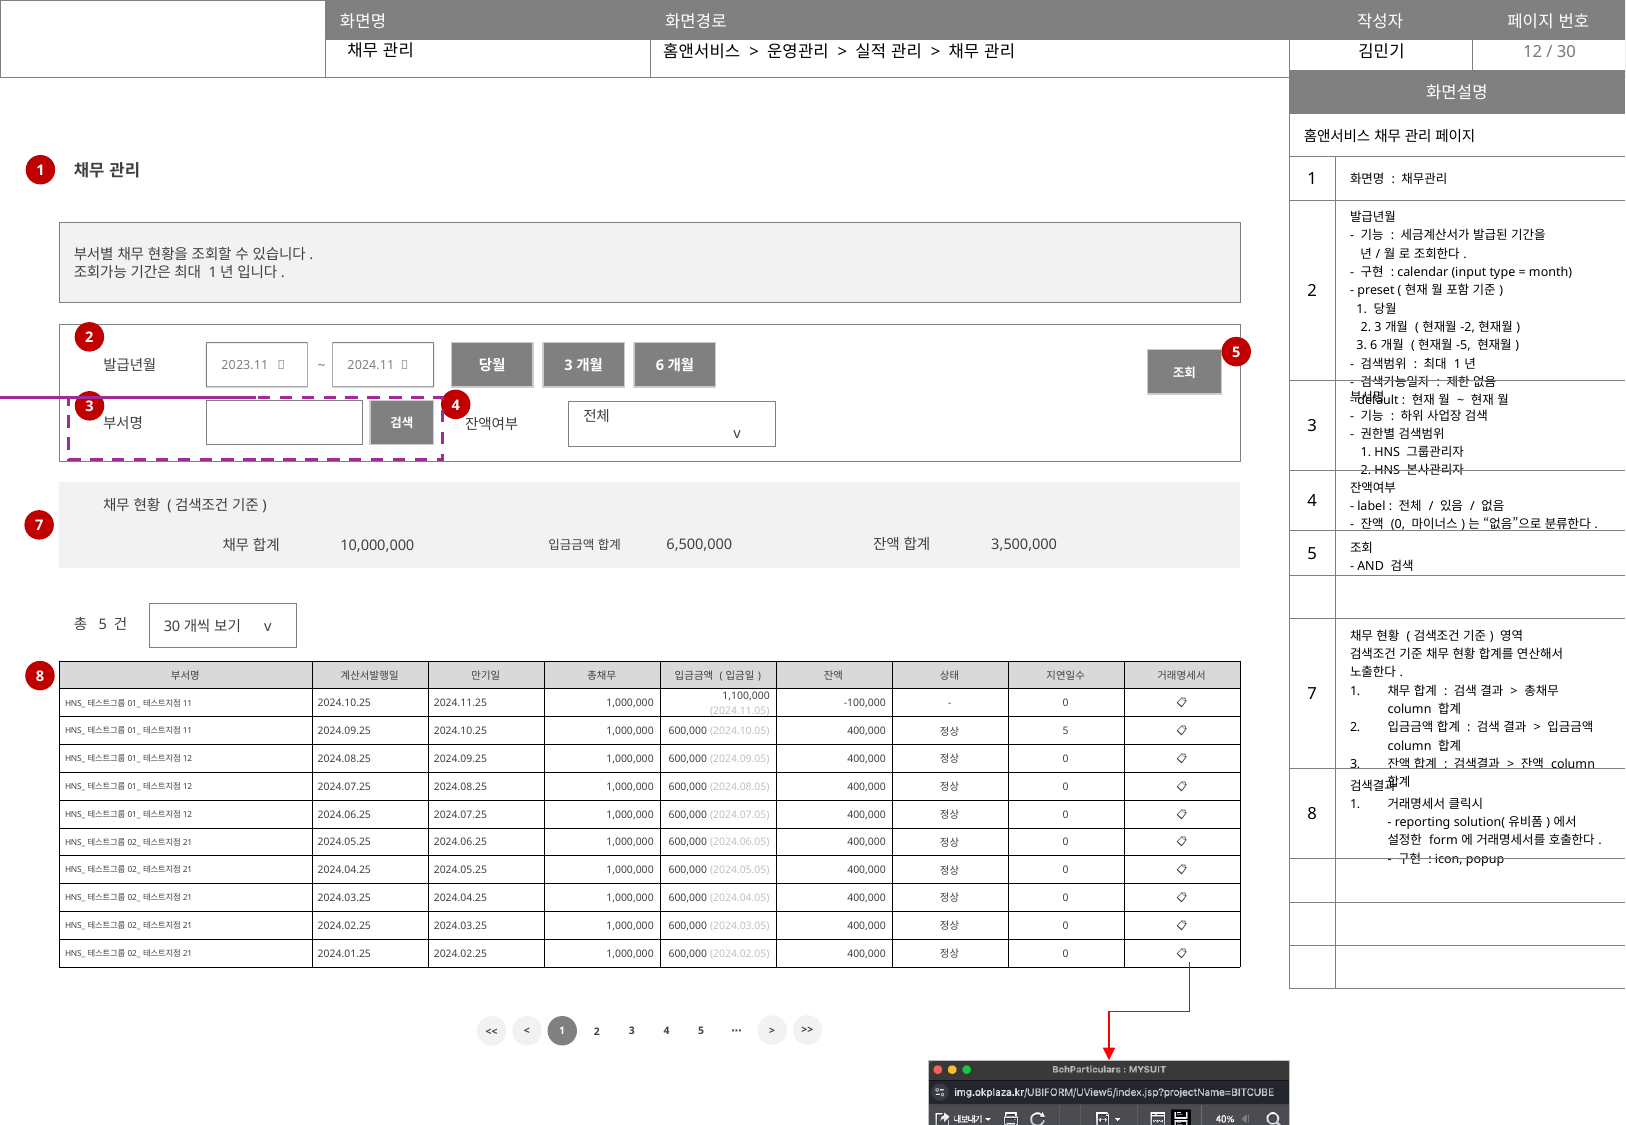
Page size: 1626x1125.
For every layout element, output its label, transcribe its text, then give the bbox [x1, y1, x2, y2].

table_cell -100,000 [777, 689, 892, 716]
table_header 상태 [893, 662, 1008, 688]
table_cell [1336, 576, 1625, 618]
text_box 채무 합계 [206, 521, 324, 568]
table_cell 400,000 [777, 912, 892, 939]
table_cell HNS_테스트그룹02_테스트지점21 [60, 856, 312, 883]
table_cell 5 [1290, 531, 1335, 575]
table_cell 2024.03.25 [313, 884, 428, 911]
table_cell 0 [1009, 912, 1124, 939]
table_cell 600,000 (2024.08.05) [661, 773, 776, 800]
table_cell 2024.06.25 [429, 829, 544, 855]
text_box 채무 현황 (검색조건 기준) [87, 481, 334, 528]
text_box 홈앤서비스 > 운영관리 > 실적 관리 > 채무 관리 [648, 33, 1148, 68]
table_cell 2024.08.25 [313, 745, 428, 772]
text_box 2 [73, 320, 106, 354]
table_header 입금금액 (입금일) [661, 662, 776, 688]
table_cell HNS_테스트그룹02_테스트지점21 [60, 829, 312, 855]
table_header 지연일수 [1009, 662, 1124, 688]
table_cell 2024.08.25 [429, 773, 544, 800]
text_box 잔액여부 [449, 400, 567, 448]
table_cell 검색결과 거래명세서 클릭시 - reporting solution(유비폼)에서 설정한 form에 거래명세서를 호출한다. - 구현 : icon, popup [1336, 769, 1625, 858]
table_cell 600,000 (2024.06.05) [661, 829, 776, 855]
table_cell 잔액여부 - label : 전체 / 있음 / 없음 - 잔액 (0, 마이너스)는 “없음”으로 분류한다. [1336, 471, 1625, 530]
table_cell 📋 [1125, 829, 1240, 855]
text_box 입금금액 합계 [532, 520, 650, 568]
text_box 10,000,000 [324, 521, 532, 568]
table_cell HNS_테스트그룹01_테스트지점12 [60, 801, 312, 828]
table_cell 8 [1290, 769, 1335, 858]
table_cell [1290, 859, 1335, 902]
table_cell HNS_테스트그룹02_테스트지점21 [60, 940, 312, 967]
table_cell 5 [1009, 717, 1124, 744]
table_cell 1,000,000 [545, 856, 660, 883]
text_box [63, 481, 1242, 569]
table_cell [1290, 946, 1335, 988]
text_box 8 [23, 659, 57, 692]
table_cell 📋 [1125, 884, 1240, 911]
table_cell 2024.02.25 [429, 940, 544, 967]
table_cell 📋 [1125, 773, 1240, 800]
table_cell 화면명 : 채무관리 [1336, 157, 1625, 200]
table_cell 2024.10.25 [313, 689, 428, 716]
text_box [476, 1014, 823, 1047]
table_cell 1,100,000 (2024.11.05) [661, 689, 776, 716]
table_cell 400,000 [777, 856, 892, 883]
table_cell 정상 [893, 745, 1008, 772]
table_cell 2024.05.25 [429, 856, 544, 883]
table_cell 600,000 (2024.05.05) [661, 856, 776, 883]
table_cell 400,000 [777, 801, 892, 828]
table_cell HNS_테스트그룹01_테스트지점11 [60, 717, 312, 744]
table_cell 7 [1290, 619, 1335, 768]
table_cell 1,000,000 [545, 773, 660, 800]
table_cell 600,000 (2024.03.05) [661, 912, 776, 939]
table_header 총채무 [545, 662, 660, 688]
text_box 2023.11 📅 [204, 341, 306, 389]
table_cell 📋 [1125, 940, 1240, 967]
text_box 당월 [451, 342, 534, 387]
text_box 1 [24, 153, 57, 187]
text_box 3,500,000 [975, 520, 1185, 568]
picture [928, 1059, 1290, 1125]
text_box [67, 396, 444, 461]
table_cell [1290, 576, 1335, 618]
table_cell 2024.02.25 [313, 912, 428, 939]
table_cell 정상 [893, 884, 1008, 911]
table_cell 2024.09.25 [313, 717, 428, 744]
table_cell [1336, 903, 1625, 945]
table_cell 0 [1009, 856, 1124, 883]
table_cell 0 [1009, 801, 1124, 828]
table_cell 600,000 (2024.02.05) [661, 940, 776, 967]
table_cell 600,000 (2024.10.05) [661, 717, 776, 744]
table_cell 600,000 (2024.09.05) [661, 745, 776, 772]
table_cell 1,000,000 [545, 829, 660, 855]
table_cell 📋 [1125, 689, 1240, 716]
table_cell - [893, 689, 1008, 716]
table_header 화면설명 [1290, 71, 1625, 113]
text_box 총 5 건 [57, 600, 149, 648]
text_box ~ [305, 341, 334, 389]
text_box 채무 관리 [57, 146, 1242, 193]
table_cell [1336, 859, 1625, 902]
table_cell 채무 현황 (검색조건 기준) 영역 검색조건 기준 채무 현황 합계를 연산해서 노출한다. 채무 합계 : 검색 결과 > 총채무 column 합계 입금금액 합계 : 검색 결과 > 입금금액 column 합계 잔액 합계 : 검색결과 > 잔액 column 합계 [1336, 619, 1625, 768]
table_cell 정상 [893, 912, 1008, 939]
table_cell 1,000,000 [545, 884, 660, 911]
table_cell 2024.04.25 [429, 884, 544, 911]
table_cell 0 [1009, 884, 1124, 911]
slide_number 12 [1474, 33, 1625, 70]
table_cell 2024.04.25 [313, 856, 428, 883]
table_header 계산서발행일 [313, 662, 428, 688]
text_box 발급년월 [87, 341, 205, 388]
table_cell 2024.07.25 [429, 801, 544, 828]
table_cell 정상 [893, 717, 1008, 744]
table_cell HNS_테스트그룹01_테스트지점12 [60, 745, 312, 772]
table_cell 4 [1290, 471, 1335, 530]
table_cell 홈앤서비스 채무 관리 페이지 [1290, 114, 1625, 156]
table_cell 정상 [893, 856, 1008, 883]
text_box 조회 [1147, 349, 1222, 395]
table_cell 0 [1009, 745, 1124, 772]
table_cell 2024.05.25 [313, 829, 428, 855]
table_cell 400,000 [777, 884, 892, 911]
table_cell HNS_테스트그룹02_테스트지점21 [60, 912, 312, 939]
table_header 거래명세서 [1125, 662, 1240, 688]
table_cell 2024.07.25 [313, 773, 428, 800]
table_cell 📋 [1125, 801, 1240, 828]
table_cell 조회 - AND 검색 [1336, 531, 1625, 575]
text_box 3개월 [542, 342, 625, 387]
table_cell 400,000 [777, 829, 892, 855]
table_cell 정상 [893, 801, 1008, 828]
table_cell 400,000 [777, 717, 892, 744]
table_cell 3 [1290, 381, 1335, 470]
table_cell 2024.03.25 [429, 912, 544, 939]
text_box 잔액 합계 [857, 520, 975, 568]
table_cell 400,000 [777, 940, 892, 967]
table_cell 0 [1009, 689, 1124, 716]
text_box 전체 v [567, 400, 777, 448]
table_cell 0 [1009, 773, 1124, 800]
text_box 4 [441, 388, 473, 421]
table_cell 0 [1009, 940, 1124, 967]
text_box [63, 323, 1242, 463]
text_box 채무 관리 [332, 32, 652, 67]
table_cell 1,000,000 [545, 912, 660, 939]
text_box 5 [1219, 335, 1253, 368]
table_cell 1,000,000 [545, 689, 660, 716]
text_box 2024.11 📅 [334, 341, 436, 389]
table_cell 2 [1290, 201, 1335, 380]
table_cell 정상 [893, 773, 1008, 800]
table_cell 1,000,000 [545, 940, 660, 967]
table_cell 📋 [1125, 856, 1240, 883]
text_box 30개씩 보기 v [147, 602, 298, 649]
table_cell 부서명 - 기능 : 하위 사업장 검색 - 권한별 검색범위 1. HNS 그룹관리자 2. HNS 본사관리자 [1336, 381, 1625, 470]
table_cell 정상 [893, 940, 1008, 967]
table_header 잔액 [777, 662, 892, 688]
table_cell 0 [1009, 829, 1124, 855]
table_cell 2024.01.25 [313, 940, 428, 967]
table_cell 2024.09.25 [429, 745, 544, 772]
table_cell HNS_테스트그룹02_테스트지점21 [60, 884, 312, 911]
table_cell 600,000 (2024.07.05) [661, 801, 776, 828]
table_cell 📋 [1125, 745, 1240, 772]
table_cell HNS_테스트그룹01_테스트지점12 [60, 773, 312, 800]
table_cell [1290, 903, 1335, 945]
table_cell 2024.06.25 [313, 801, 428, 828]
text_box 6개월 [634, 342, 716, 387]
table_header 만기일 [429, 662, 544, 688]
text_box 부서별 채무 현황을 조회할 수 있습니다. 조회가능 기간은 최대 1년 입니다. [63, 221, 1242, 304]
table_cell 📋 [1125, 717, 1240, 744]
text_box 6,500,000 [650, 520, 857, 568]
table_cell 2024.10.25 [429, 717, 544, 744]
table_cell 1,000,000 [545, 801, 660, 828]
table_cell 1,000,000 [545, 745, 660, 772]
table_cell 600,000 (2024.04.05) [661, 884, 776, 911]
table_cell 1,000,000 [545, 717, 660, 744]
text_box 3 [76, 389, 103, 396]
table_cell [1336, 946, 1625, 988]
table_cell 2024.11.25 [429, 689, 544, 716]
table_header 부서명 [60, 662, 312, 688]
table_cell HNS_테스트그룹01_테스트지점11 [60, 689, 312, 716]
table_cell 📋 [1125, 912, 1240, 939]
table_cell 1 [1290, 157, 1335, 200]
table_cell 400,000 [777, 773, 892, 800]
text_box 7 [22, 508, 56, 542]
table_cell 400,000 [777, 745, 892, 772]
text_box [1099, 970, 1199, 1052]
table_cell 정상 [893, 829, 1008, 855]
table_cell 발급년월 - 기능 : 세금계산서가 발급된 기간을 년/월 로 조회한다. - 구현 : calendar (input type = month) - preset (현재 월 포함 기준) 1. 당월 2. 3개월 (현재월-2,현재월) 3. 6개월 (현재월-5, 현재월) - 검색범위 : 최대 1년 - 검색가능일자 : 제한 없음 - default : 현재 월 ~ 현재 월 [1336, 201, 1625, 380]
